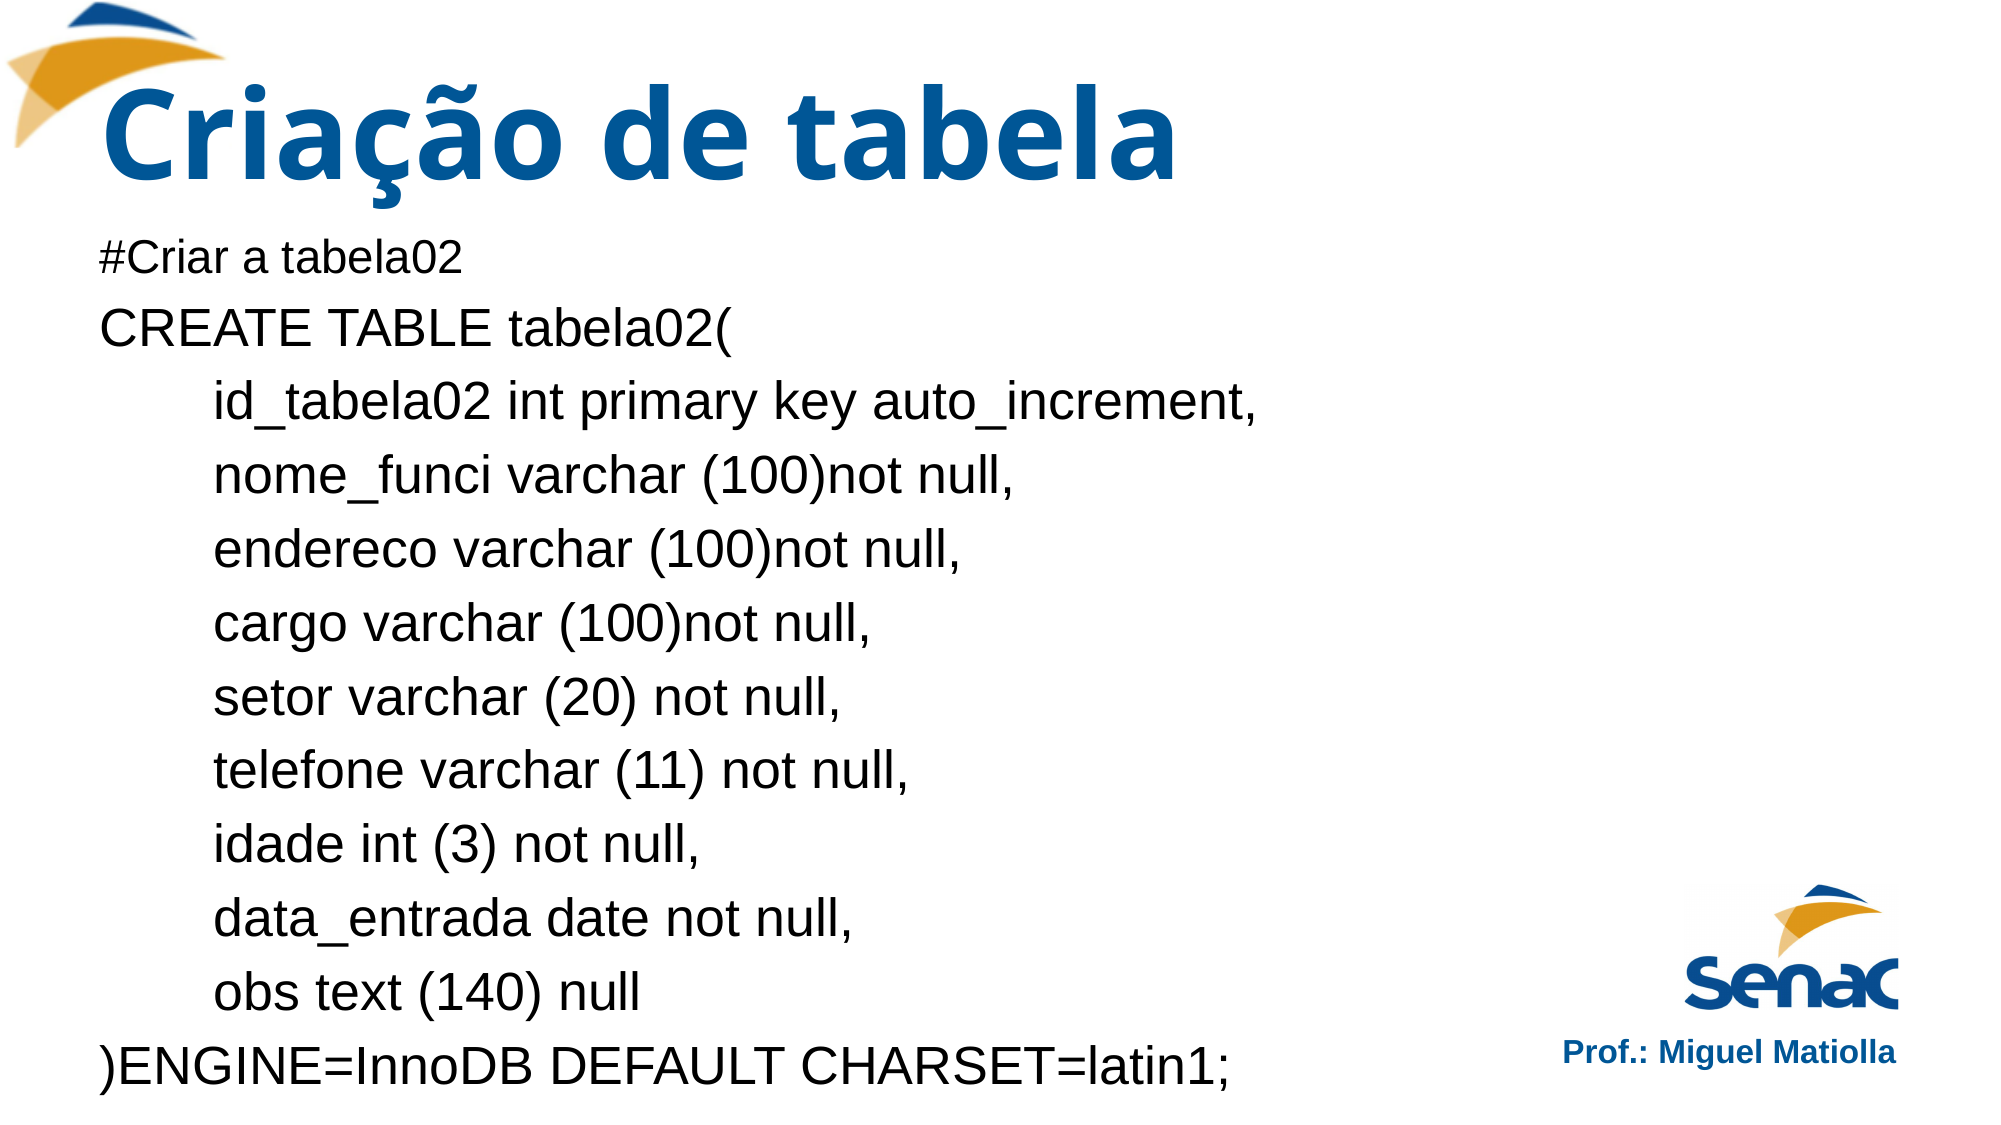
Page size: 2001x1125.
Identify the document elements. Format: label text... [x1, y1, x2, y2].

list #Criar a tabela02 CREATE TABLE tabela02( id_tabela02 int primary key auto_increment, nome_funci varchar (100)not null, endereco varchar (100)not null, cargo varchar (100)not null, setor varchar (20) not null, telefone varchar (11) not null, idade int (3) not null, data_entrada date not null, obs text (140) null )ENGINE=InnoDB DEFAULT CHARSET=latin1; [99, 232, 1815, 1100]
picture [0, 0, 232, 150]
title Criação de tabela [99, 44, 1900, 233]
